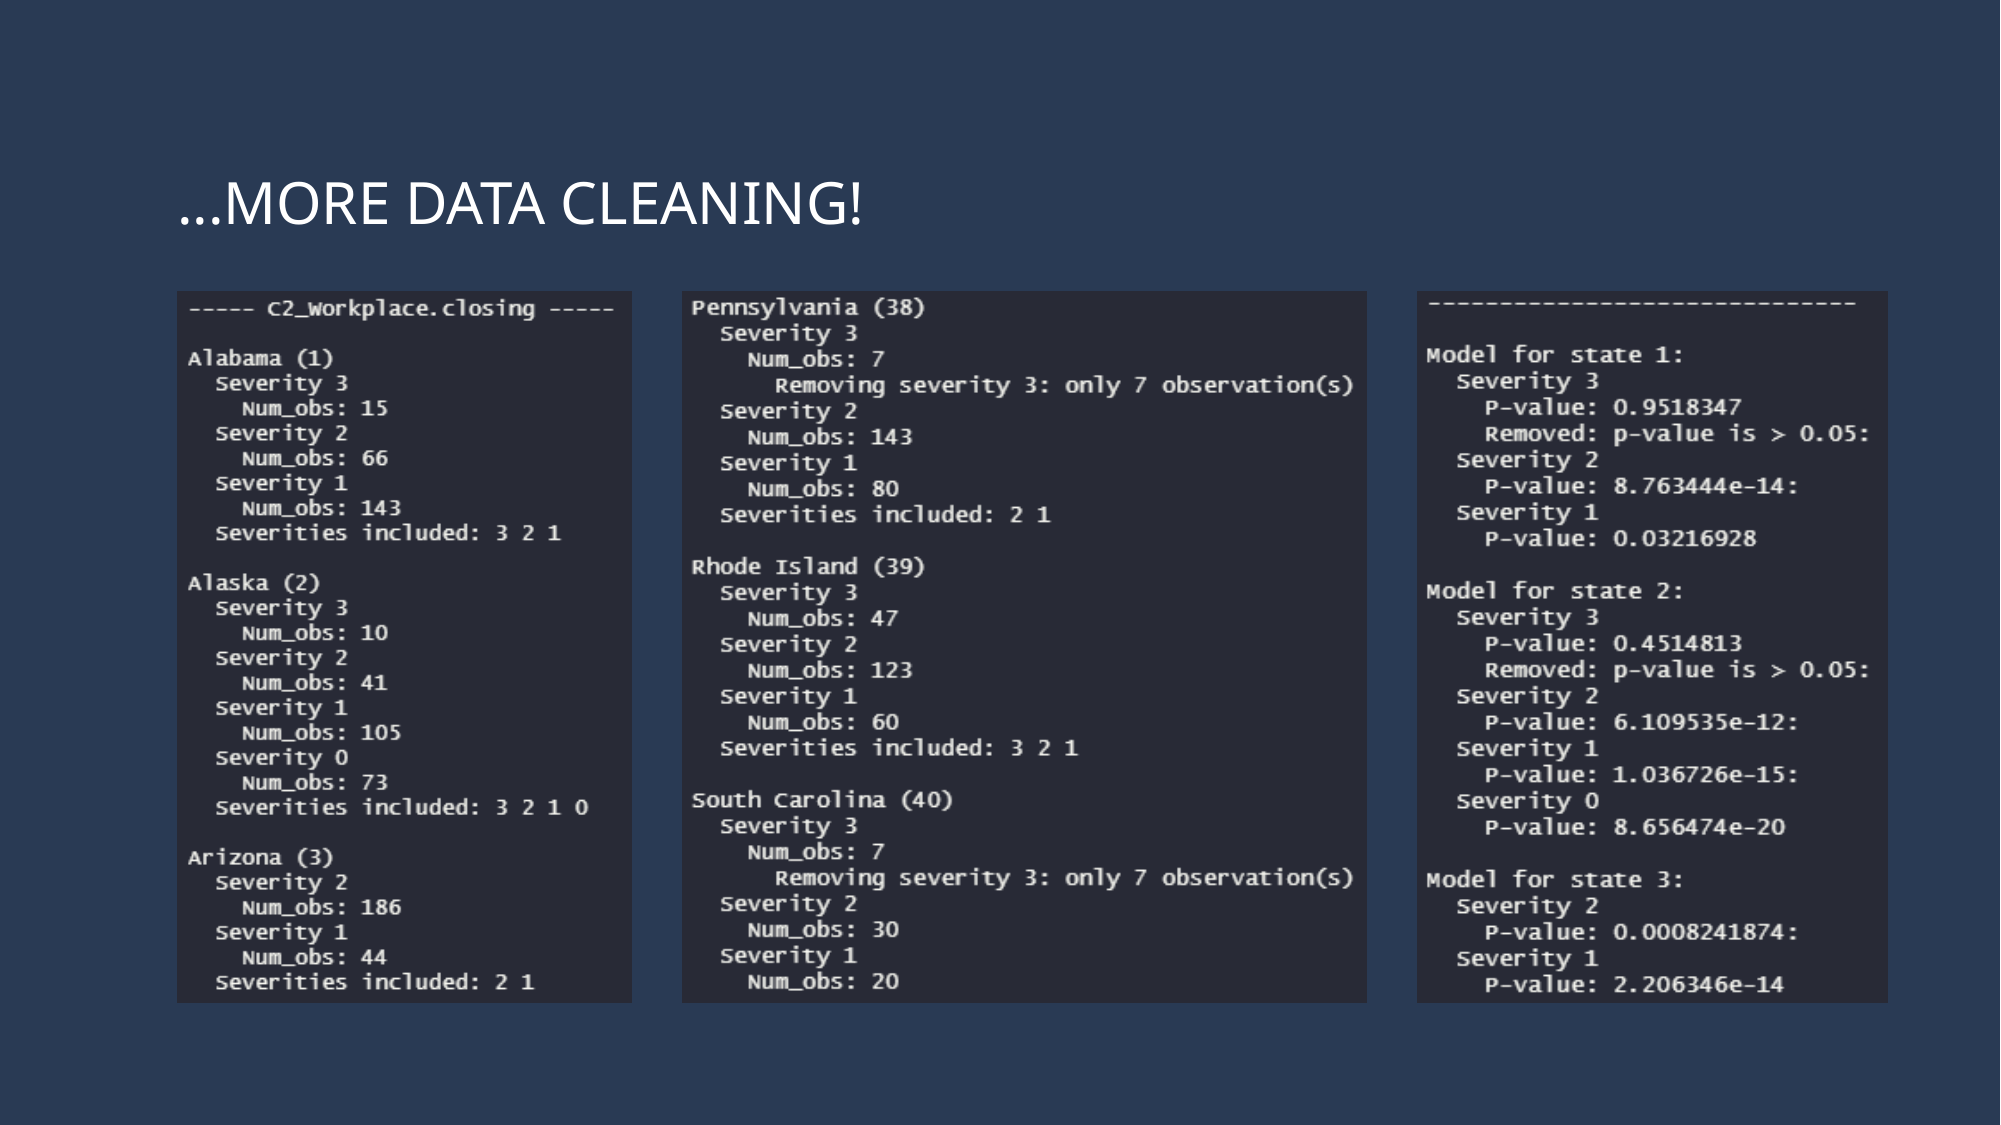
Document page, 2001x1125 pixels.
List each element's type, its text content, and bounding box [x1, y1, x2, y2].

picture [1416, 290, 1888, 1003]
picture [176, 290, 632, 1003]
title ...MORE DATA CLEANING! [177, 165, 1822, 274]
picture [681, 290, 1367, 1003]
